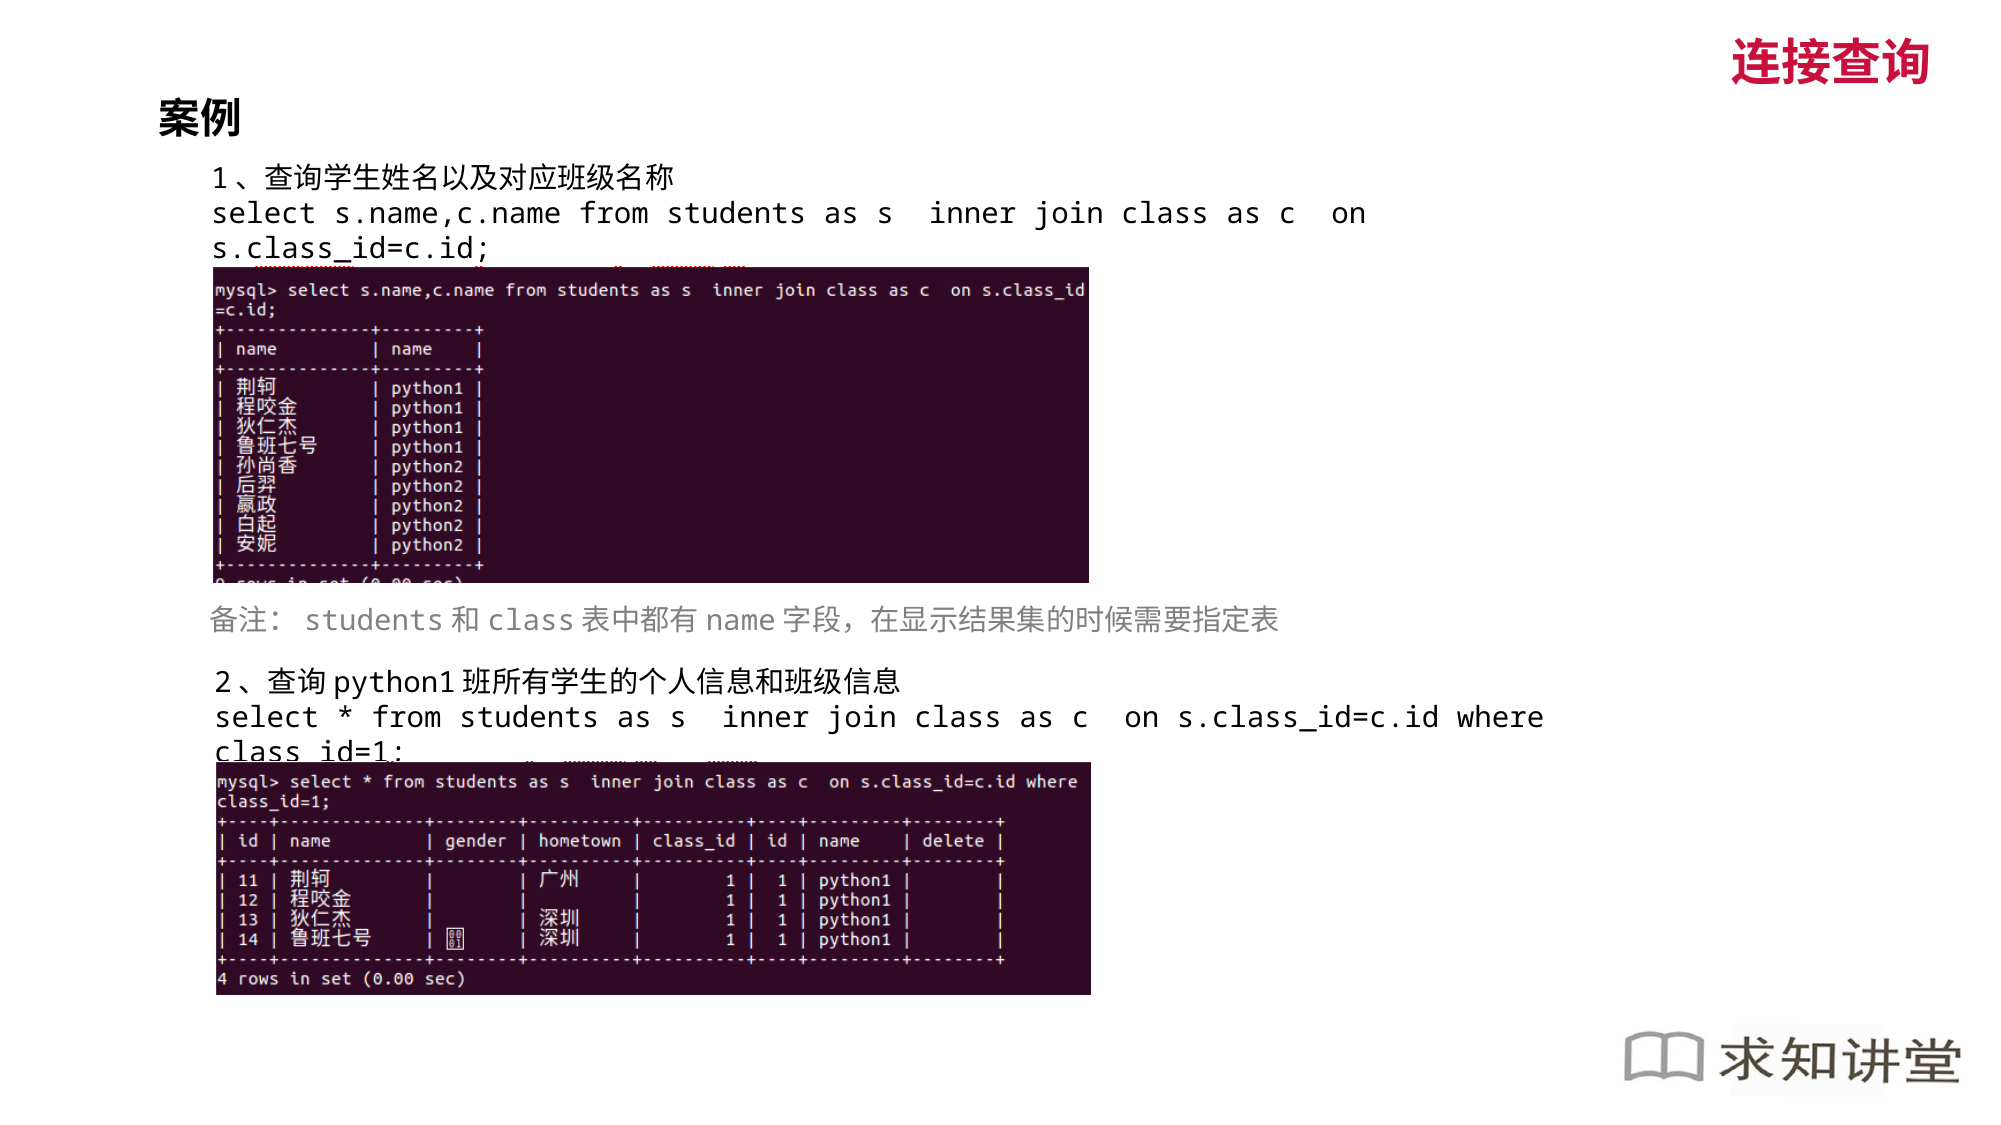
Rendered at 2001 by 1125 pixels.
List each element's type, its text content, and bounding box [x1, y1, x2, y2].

list 案例 [144, 90, 755, 176]
list 连接查询 [999, 29, 1947, 91]
text_box 备注：students和class表中都有name字段，在显示结果集的时候需要指定表 [194, 594, 1435, 644]
text_box 2、查询python1班所有学生的个人信息和班级信息 select * from students as s inner join class as c on s.class_id=c.id where class_id=1; [199, 656, 1607, 777]
text_box 1、查询学生姓名以及对应班级名称 select s.name,c.name from students as s inner join class as c on s.class_id=c.id; [196, 152, 1580, 272]
picture [0, 0, 2001, 1125]
